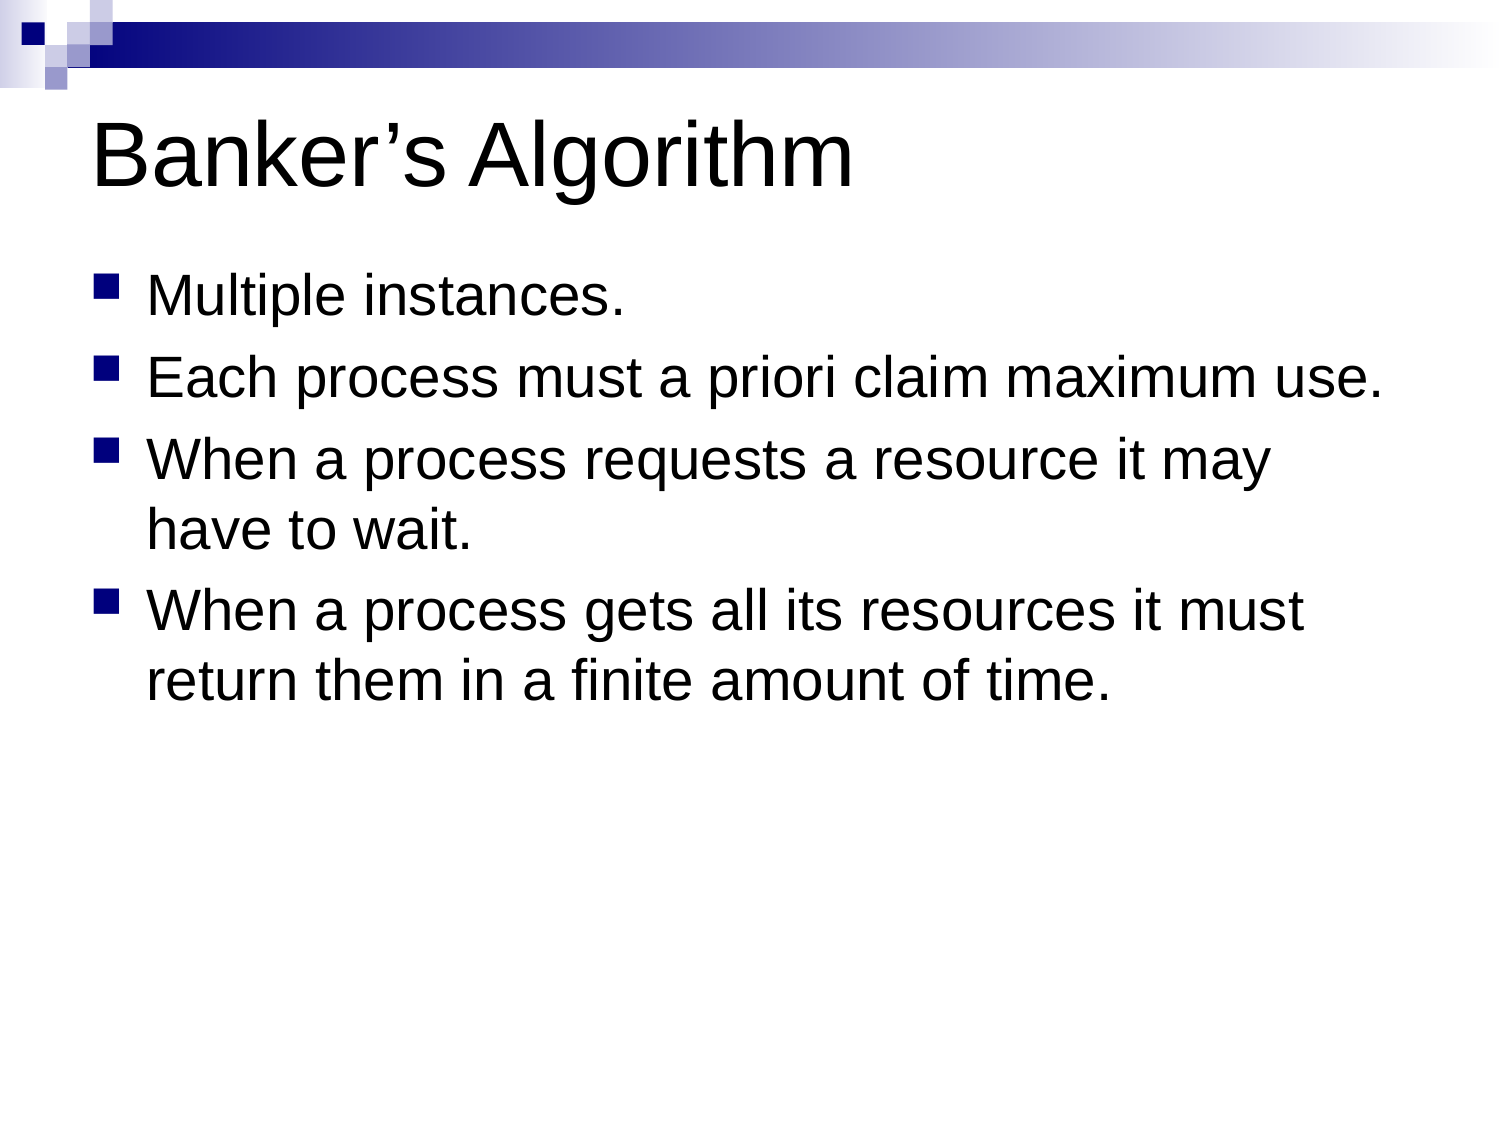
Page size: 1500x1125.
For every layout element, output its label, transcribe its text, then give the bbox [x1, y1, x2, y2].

title Banker’s Algorithm [75, 75, 1425, 225]
list Multiple instances. Each process must a priori claim maximum use. When a process requests a resource it may have to wait. When a process gets all its resources it must return them in a finite amount of time. [75, 249, 1425, 888]
